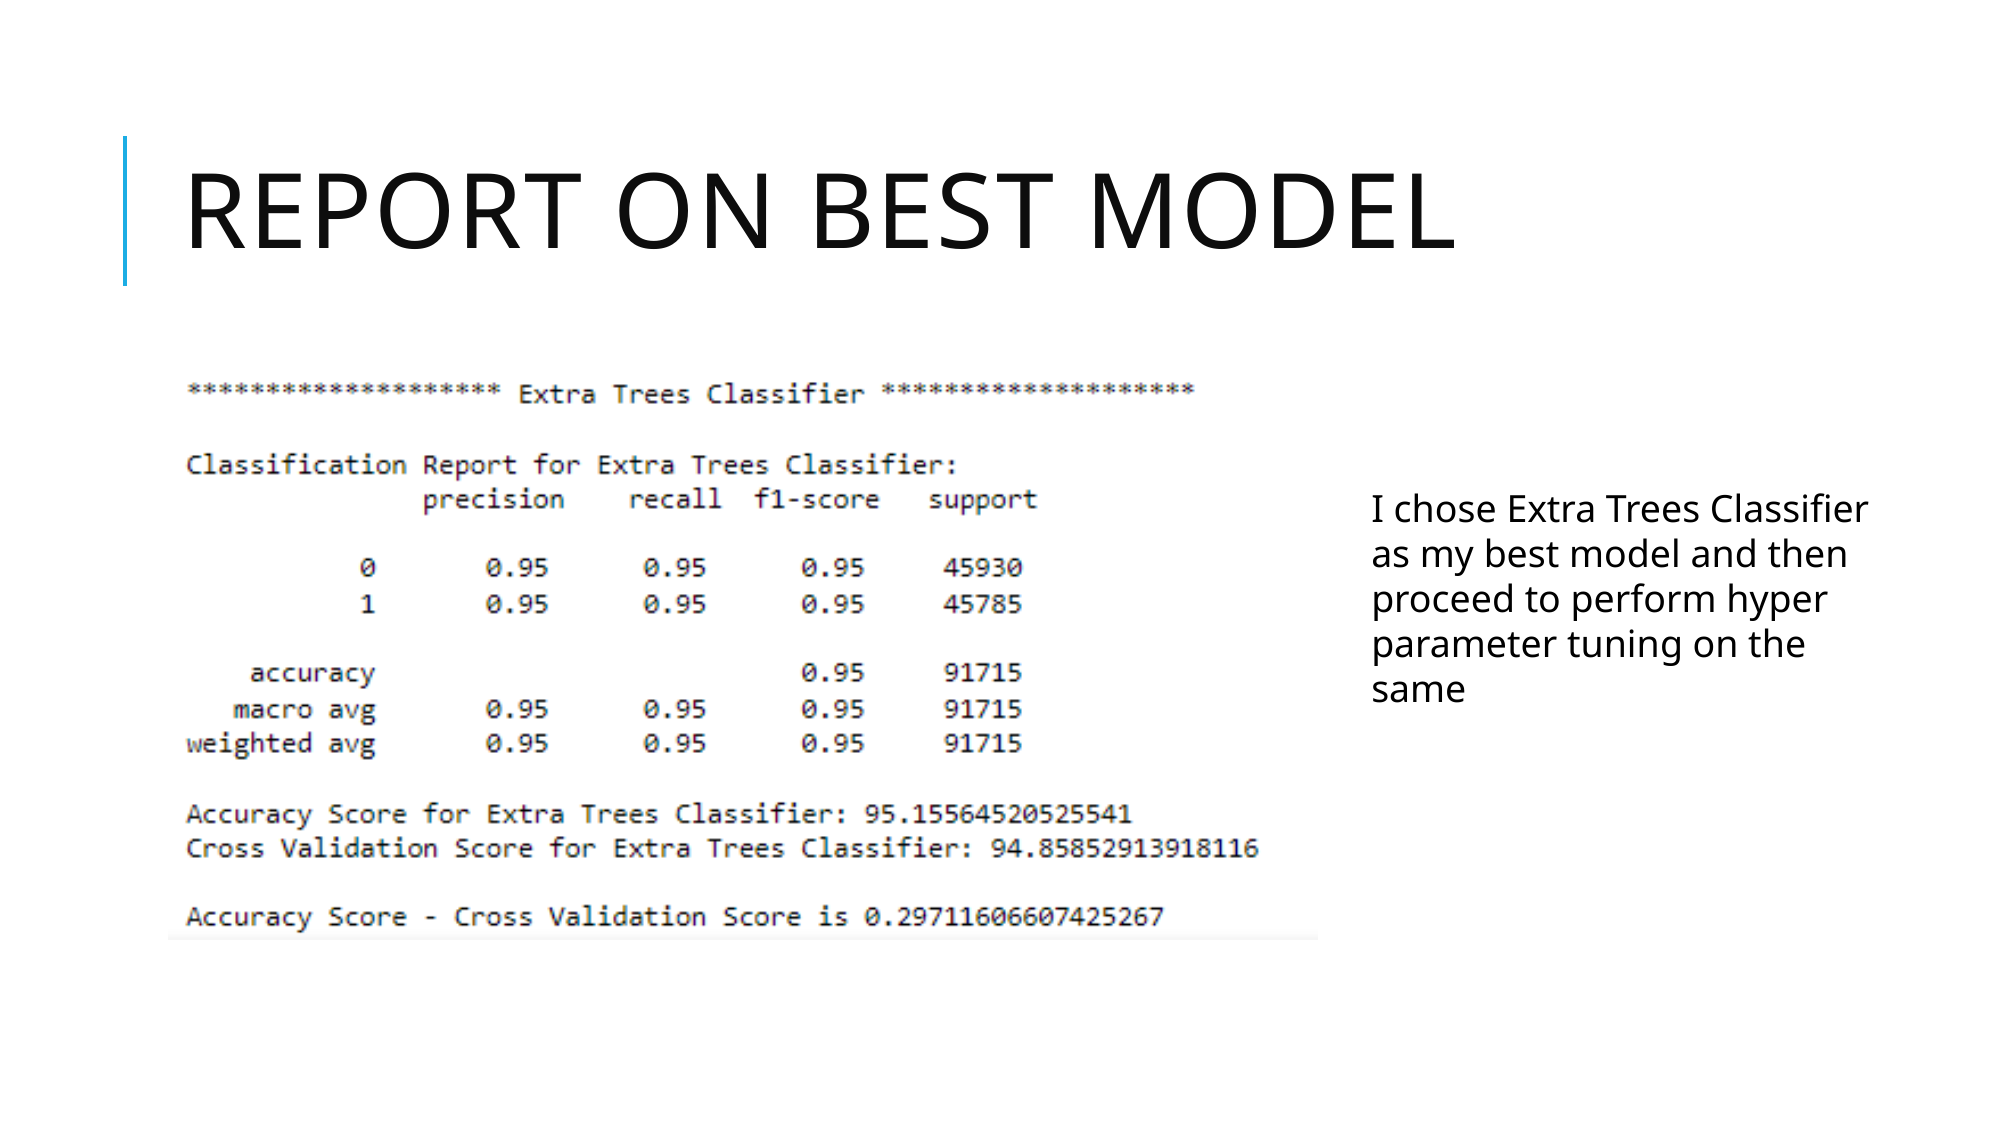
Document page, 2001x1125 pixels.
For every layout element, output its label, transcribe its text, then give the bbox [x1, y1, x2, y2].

picture [167, 365, 1318, 940]
title Report on Best Model [168, 96, 1883, 342]
text_box I chose Extra Trees Classifier as my best model and then proceed to perform hyper parameter tuning on the same [1356, 478, 1906, 718]
